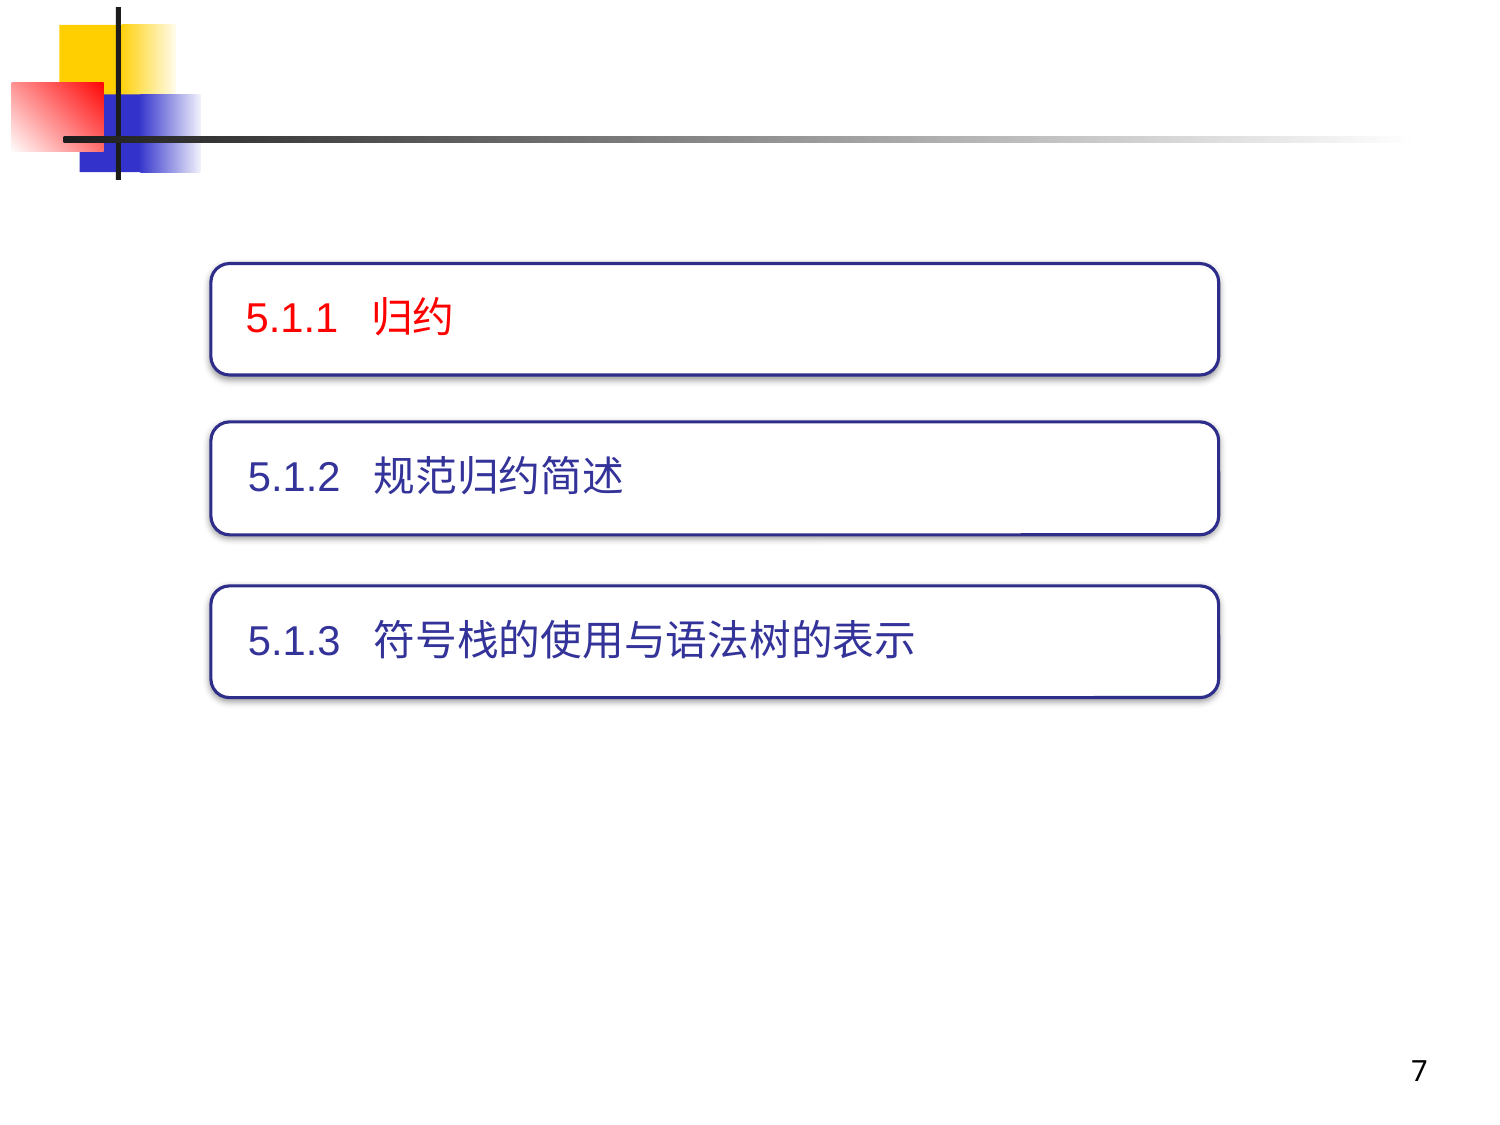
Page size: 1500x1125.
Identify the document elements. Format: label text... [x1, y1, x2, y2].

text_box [210, 263, 1219, 376]
slide_number 7 [1130, 1023, 1444, 1100]
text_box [210, 421, 1219, 536]
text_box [210, 585, 1219, 698]
